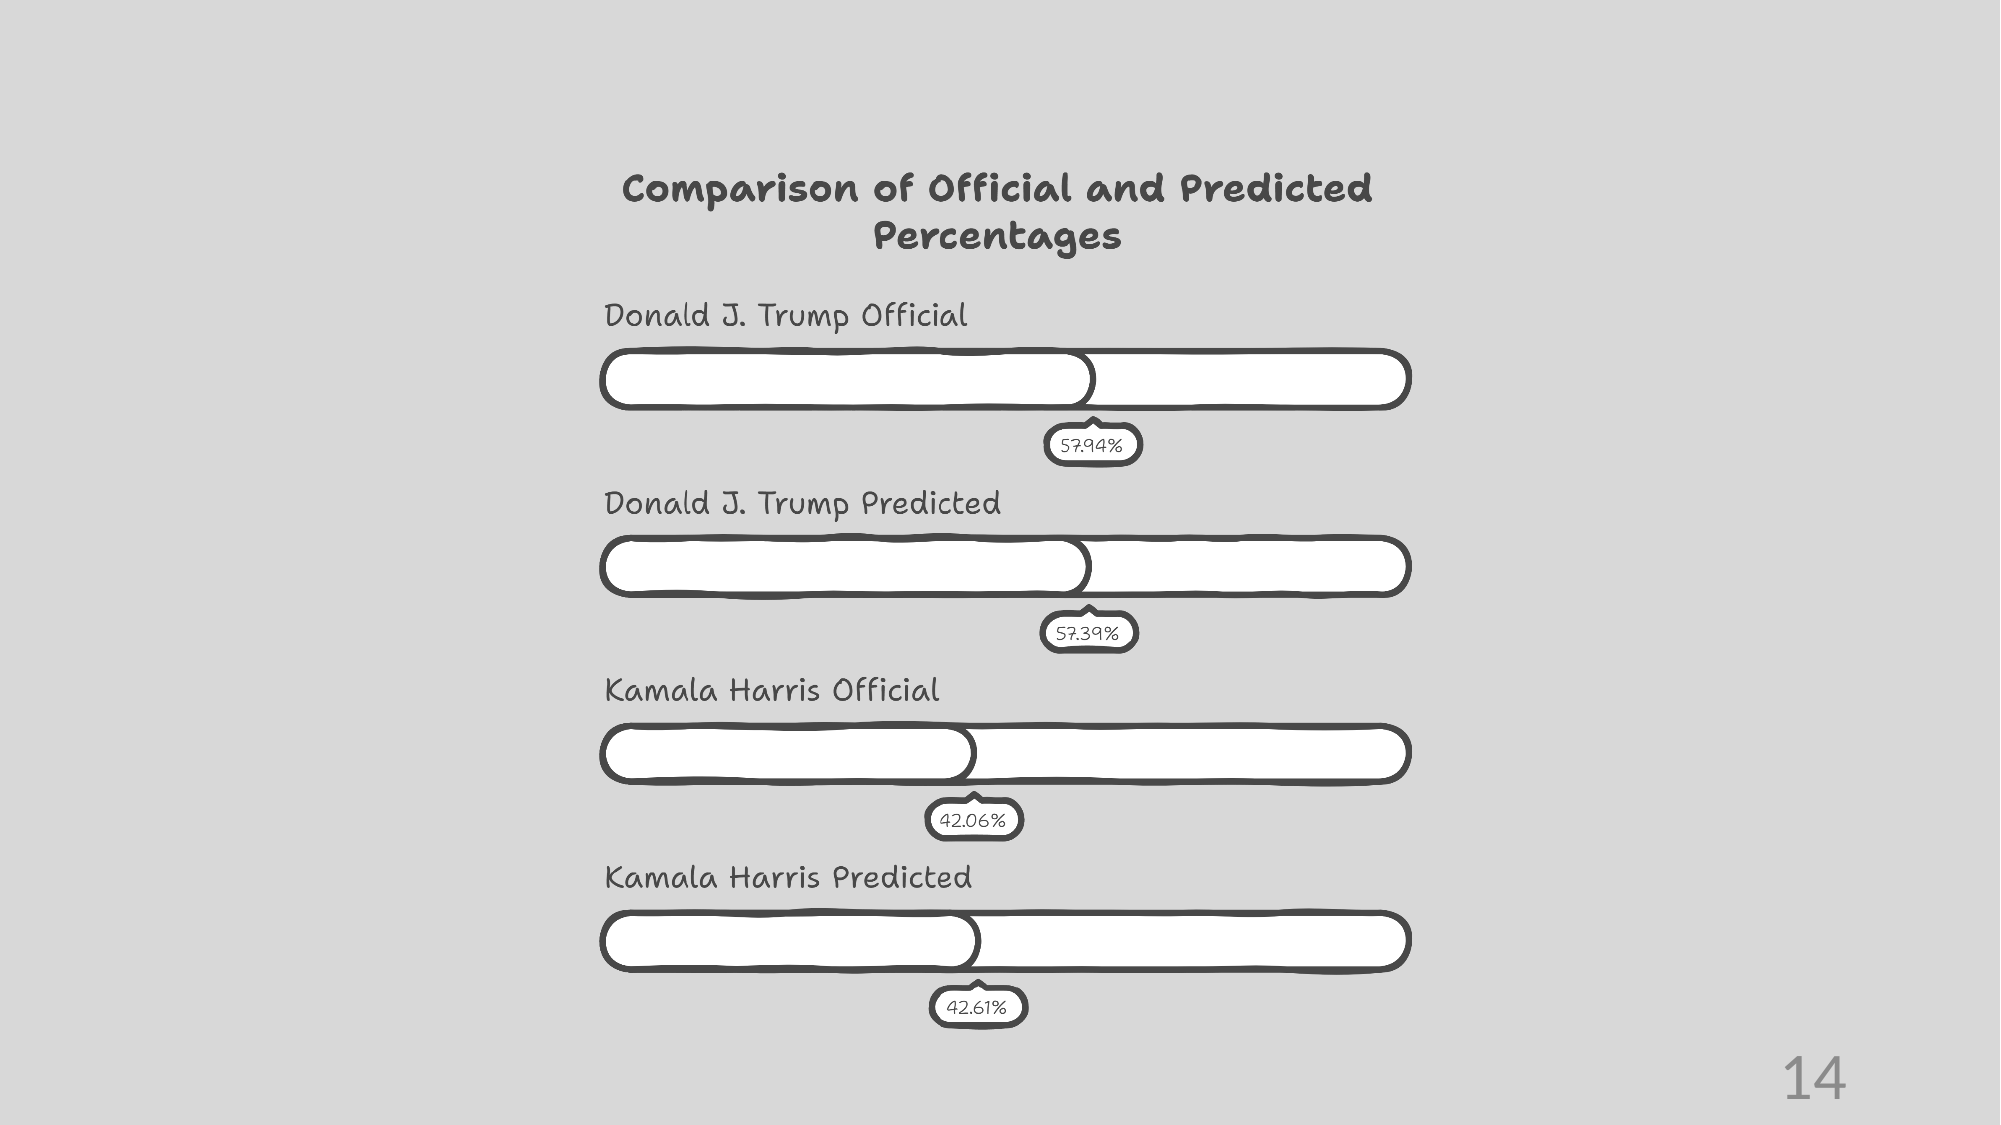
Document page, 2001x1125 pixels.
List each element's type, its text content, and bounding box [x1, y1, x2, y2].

slide_number 14 [1449, 1042, 1863, 1103]
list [560, 65, 1449, 1104]
